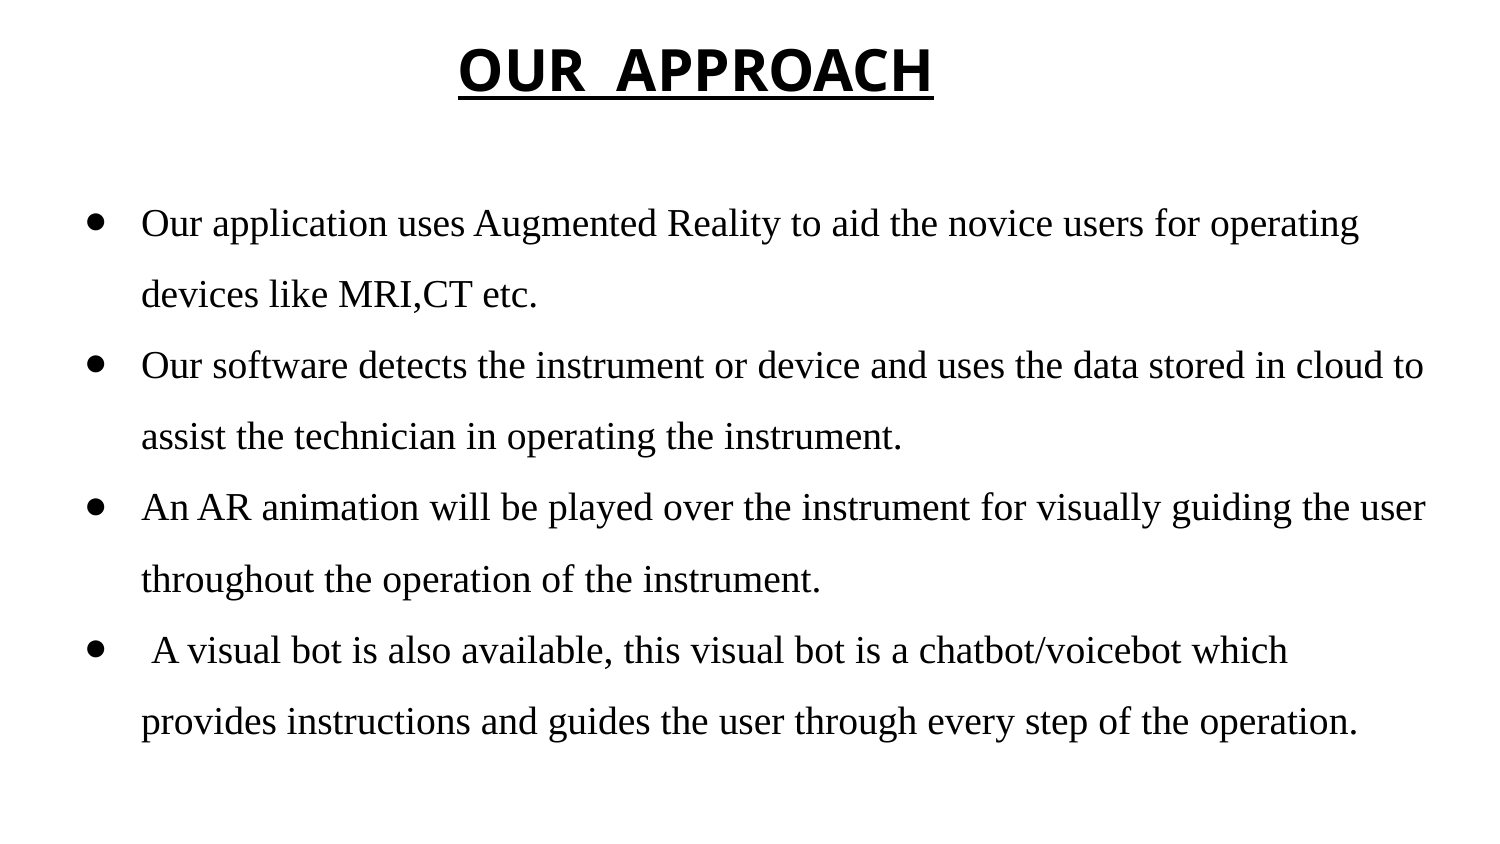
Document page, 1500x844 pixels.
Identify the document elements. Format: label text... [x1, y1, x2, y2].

list OUR APPROACH Our application uses Augmented Reality to aid the novice users for operating devices like MRI,CT etc. Our software detects the instrument or device and uses the data stored in cloud to assist the technician in operating the instrument. An AR animation will be played over the instrument for visually guiding the user throughout the operation of the instrument. A visual bot is also available, this visual bot is a chatbot/voicebot which provides instructions and guides the user through every step of the operation. [51, 17, 1449, 809]
